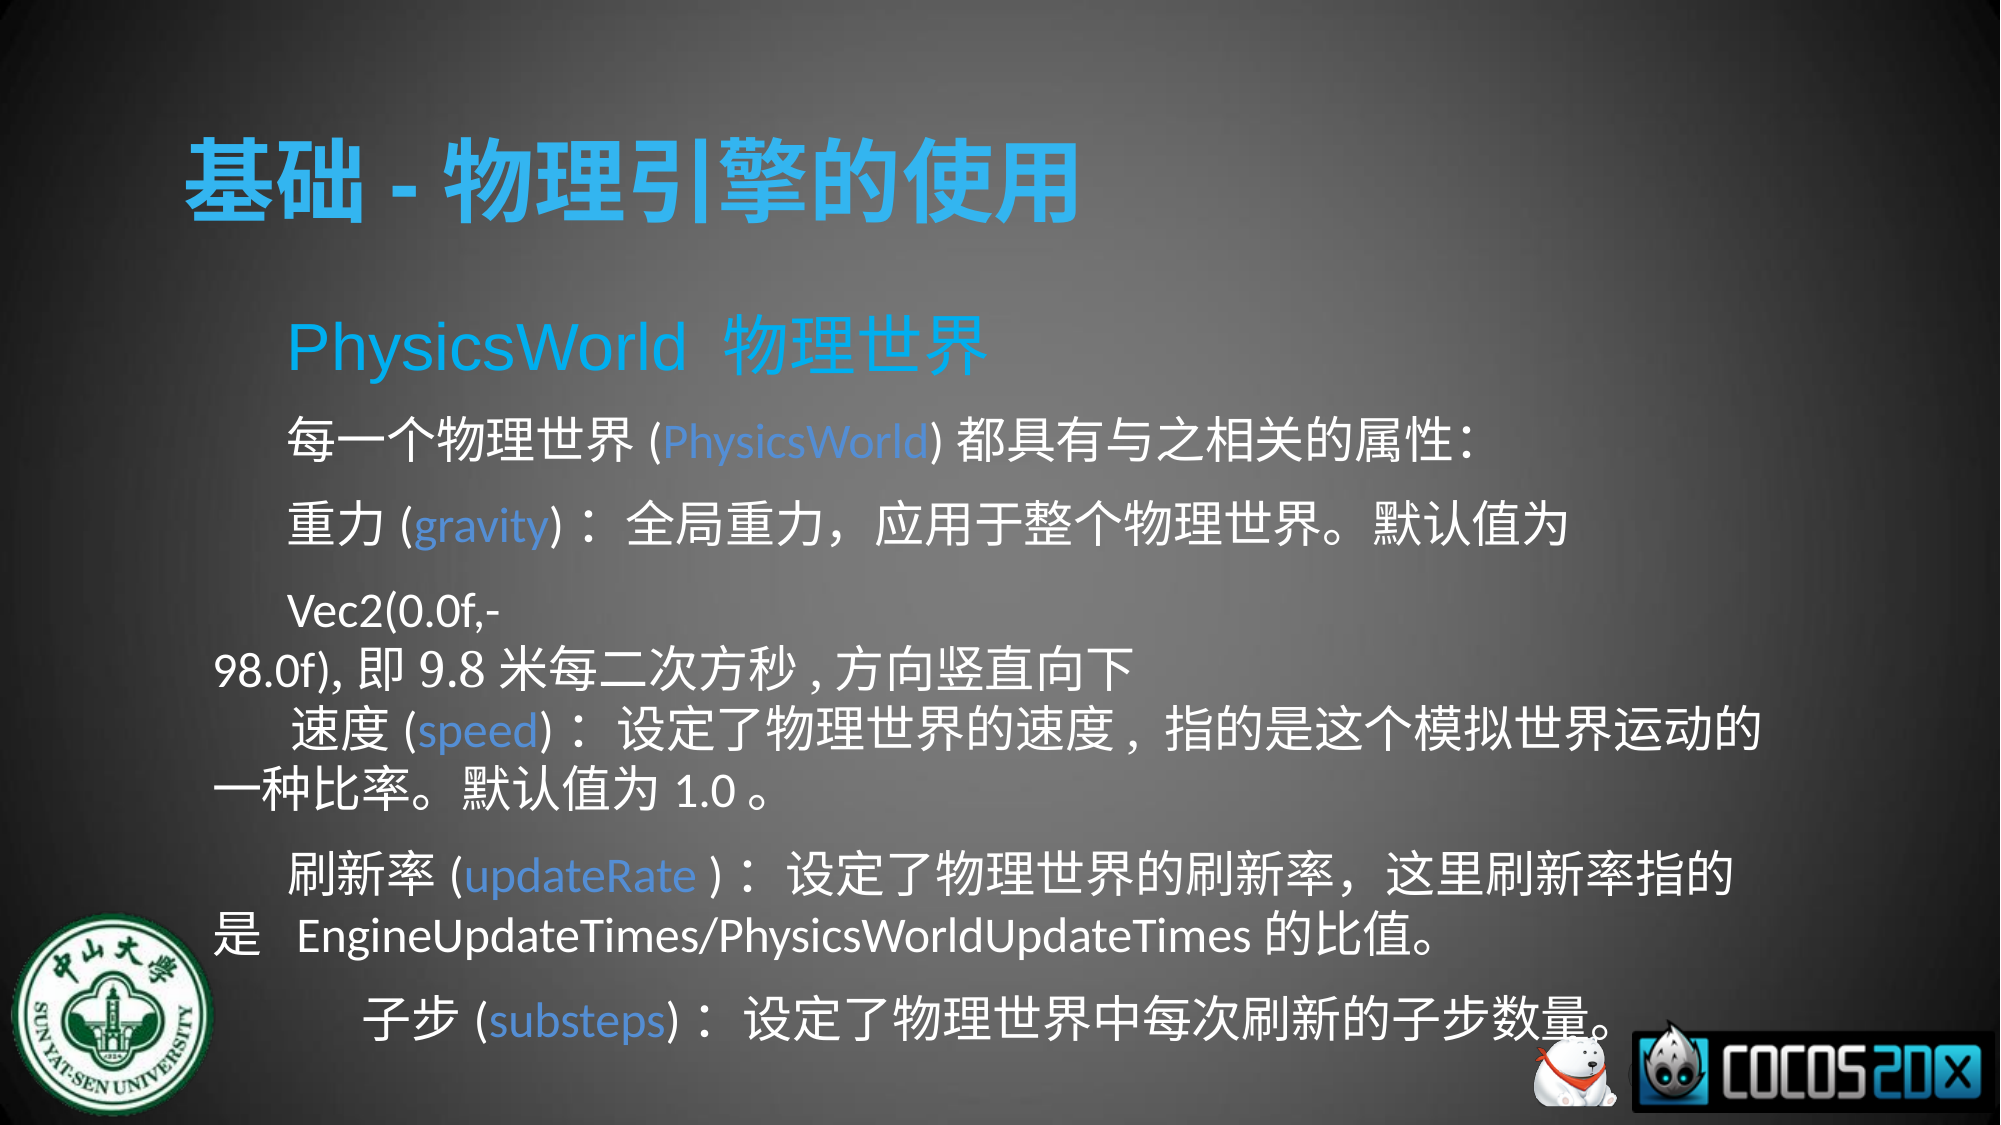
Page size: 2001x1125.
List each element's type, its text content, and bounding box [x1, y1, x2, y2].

list PhysicsWorld 物理世界 每一个物理世界(PhysicsWorld)都具有与之相关的属性： 重力(gravity)：全局重力，应用于整个物理世界。默认值为Vec2(0.0f,- 98.0f),即9.8米每二次方秒,方向竖直向下 速度(speed)：设定了物理世界的速度, 指的是这个模拟世界运动的一种比率。默认值为1.0。 刷新率(updateRate )：设定了物理世界的刷新率，这里刷新率指的是 EngineUpdateTimes/PhysicsWorldUpdateTimes的比值。 子步(substeps)：设定了物理世界中每次刷新的子步数量。 [207, 283, 1793, 1048]
text_box [1632, 1019, 1996, 1113]
title 基础-物理引擎的使用 [181, 124, 1819, 312]
text_box [1525, 1048, 1632, 1111]
text_box [0, 901, 267, 1125]
picture [0, 0, 2000, 1125]
